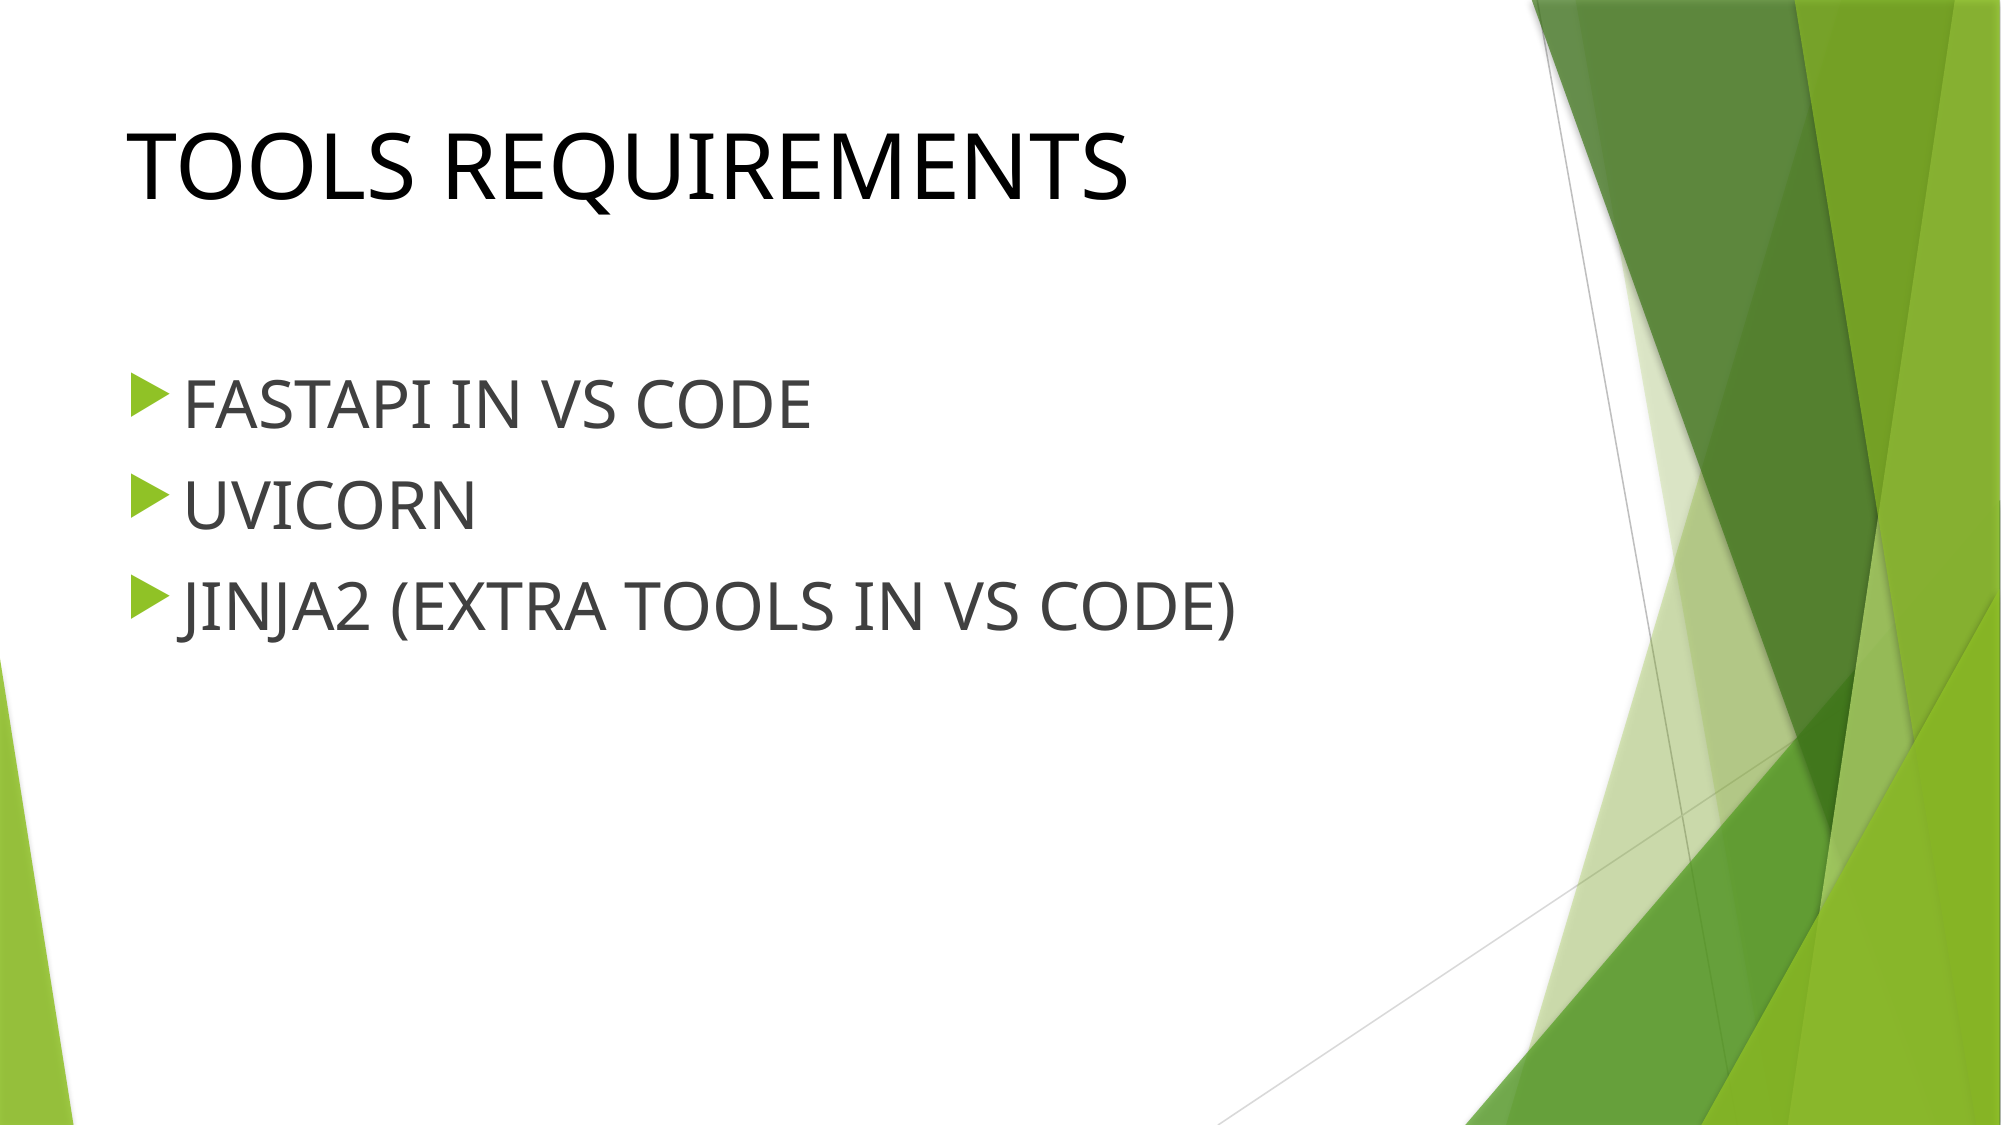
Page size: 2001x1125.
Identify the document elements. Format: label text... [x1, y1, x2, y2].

list FASTAPI IN VS CODE UVICORN JINJA2 (EXTRA TOOLS IN VS CODE) [111, 354, 1522, 992]
title TOOLS REQUIREMENTS [111, 99, 1522, 317]
